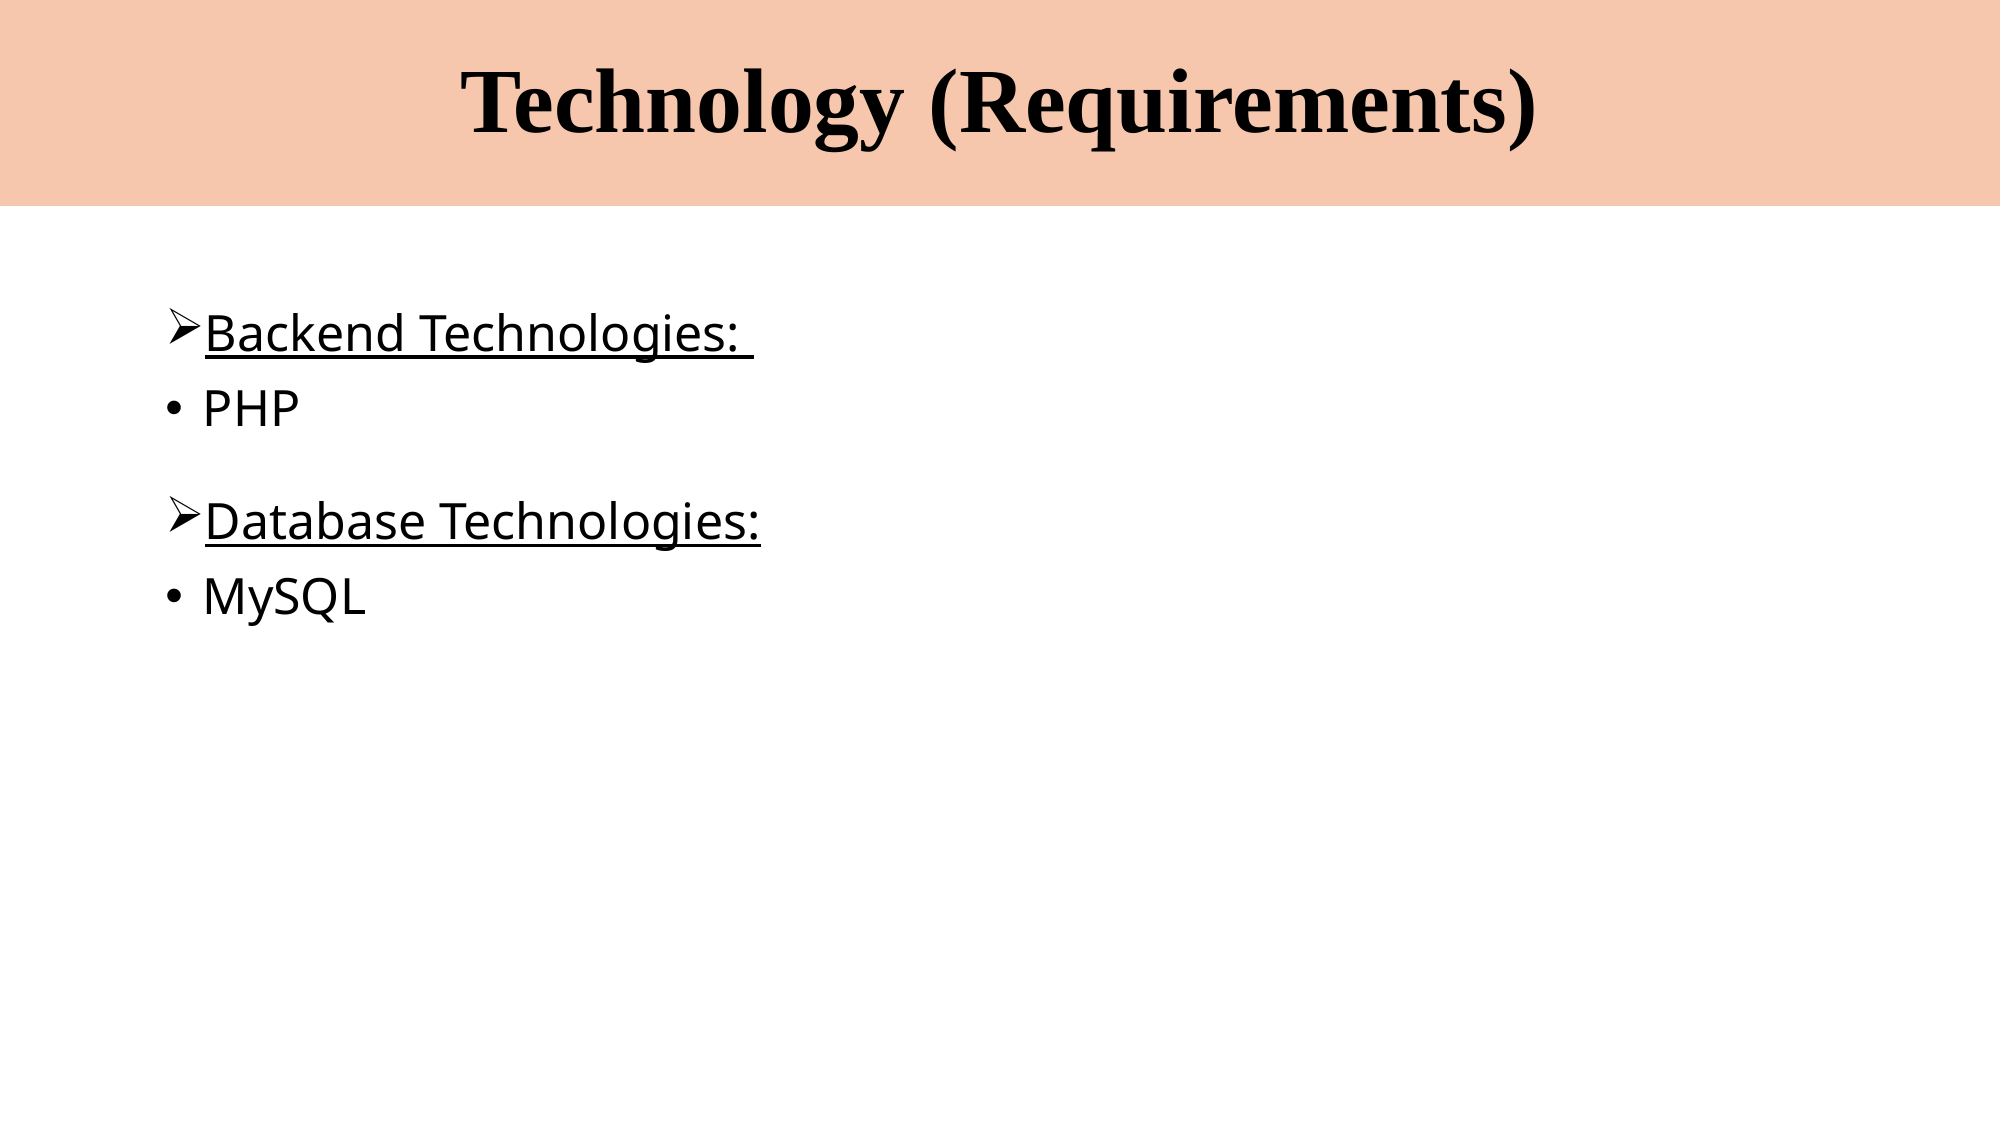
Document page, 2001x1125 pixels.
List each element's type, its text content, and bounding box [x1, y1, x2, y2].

list Backend Technologies: PHP Database Technologies: MySQL [150, 300, 1013, 1015]
title Technology (Requirements) [0, 0, 2000, 206]
